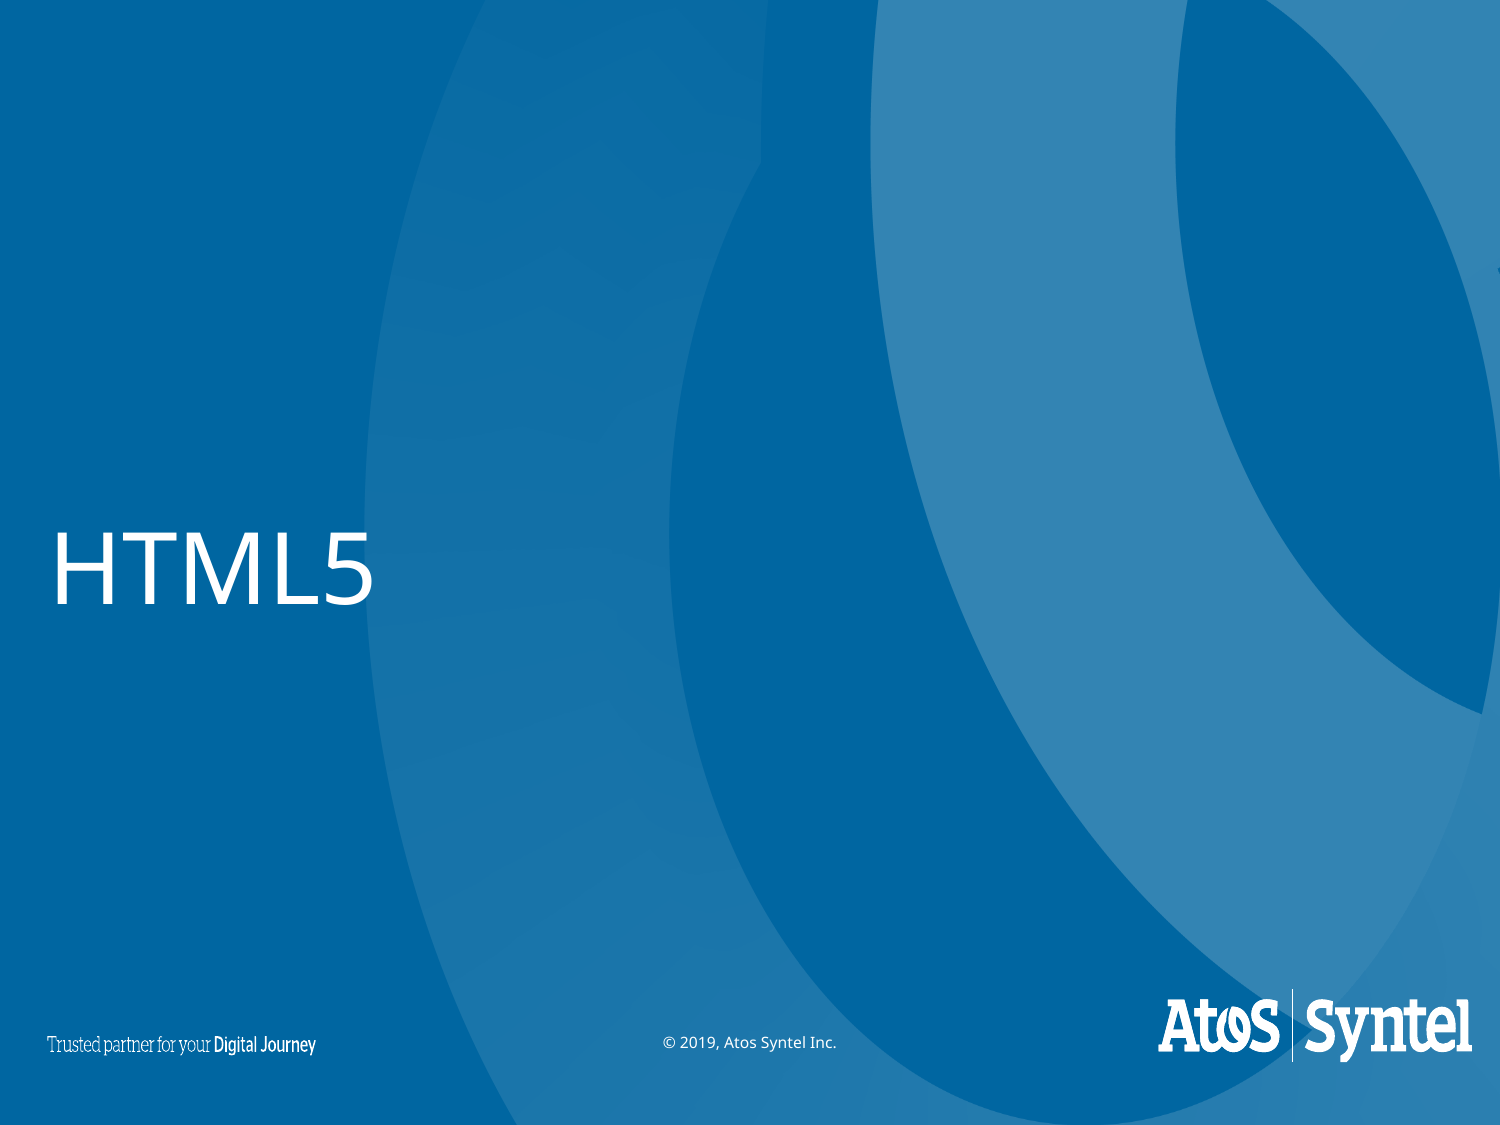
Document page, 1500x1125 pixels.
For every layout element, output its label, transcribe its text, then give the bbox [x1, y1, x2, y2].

title HTML5 [48, 504, 1473, 626]
picture [0, 0, 1500, 1125]
